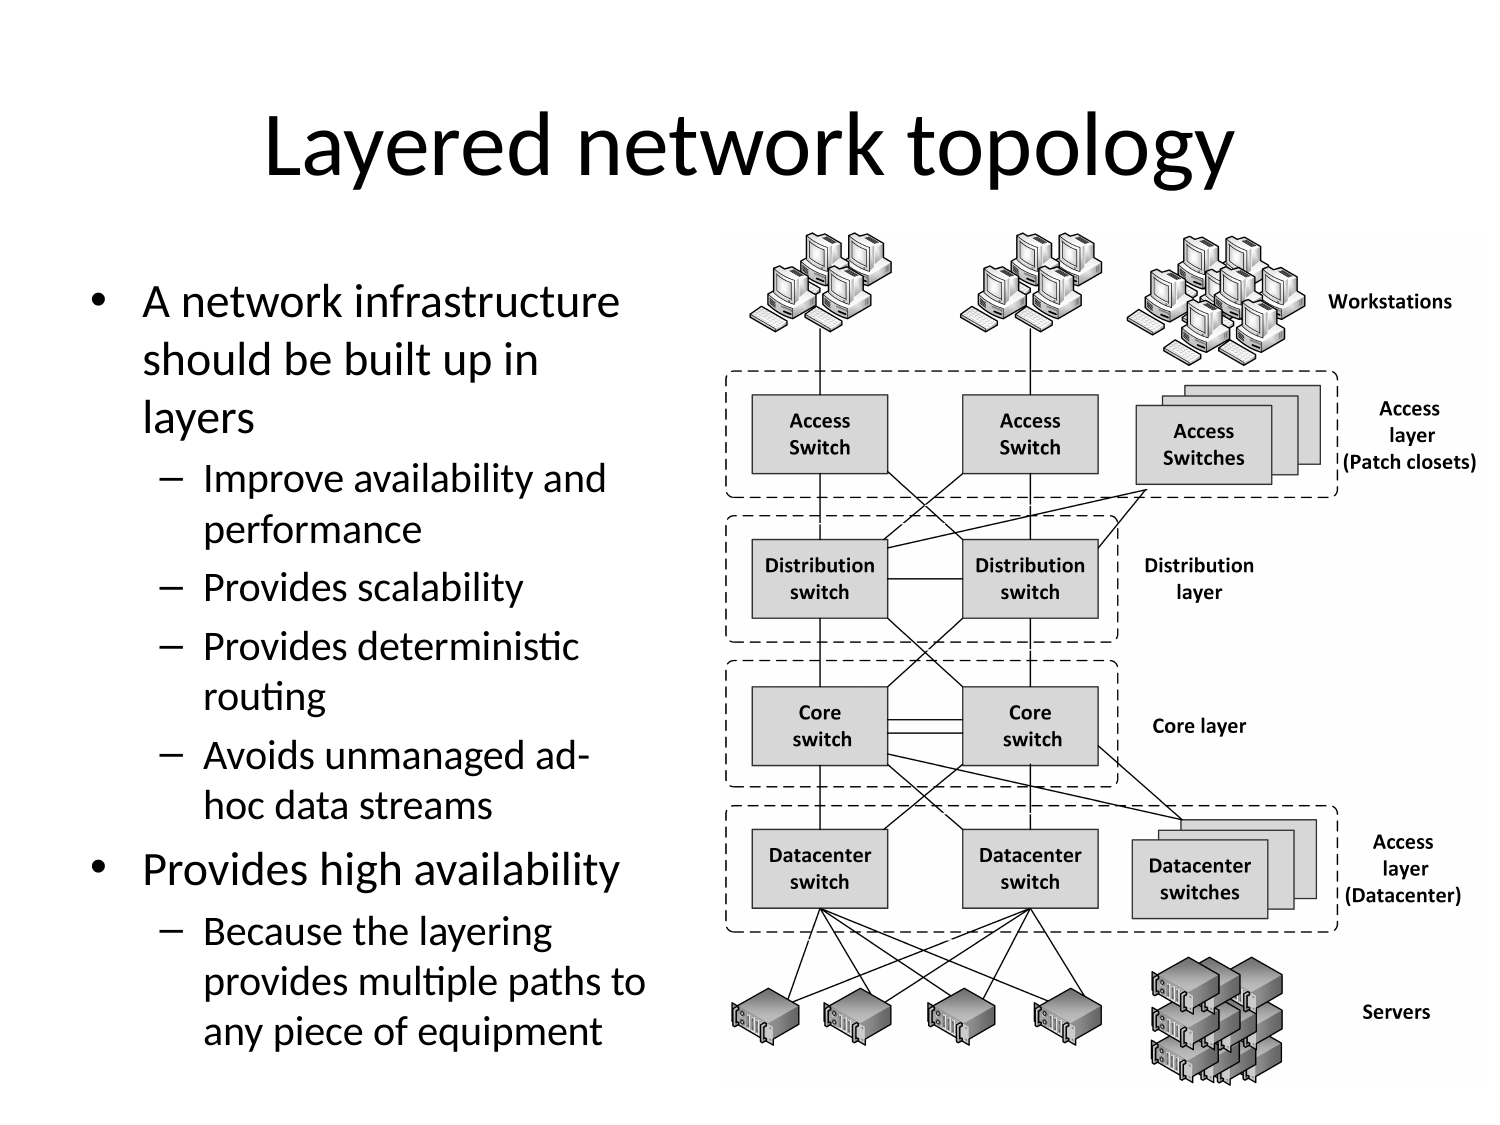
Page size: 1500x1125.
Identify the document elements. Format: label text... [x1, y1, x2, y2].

title Layered network topology [75, 45, 1425, 233]
list A network infrastructure should be built up in layers Improve availability and performance Provides scalability Provides deterministic routing Avoids unmanaged ad-hoc data streams Provides high availability Because the layering provides multiple paths to any piece of equipment [75, 262, 663, 1088]
picture [724, 231, 1488, 1086]
